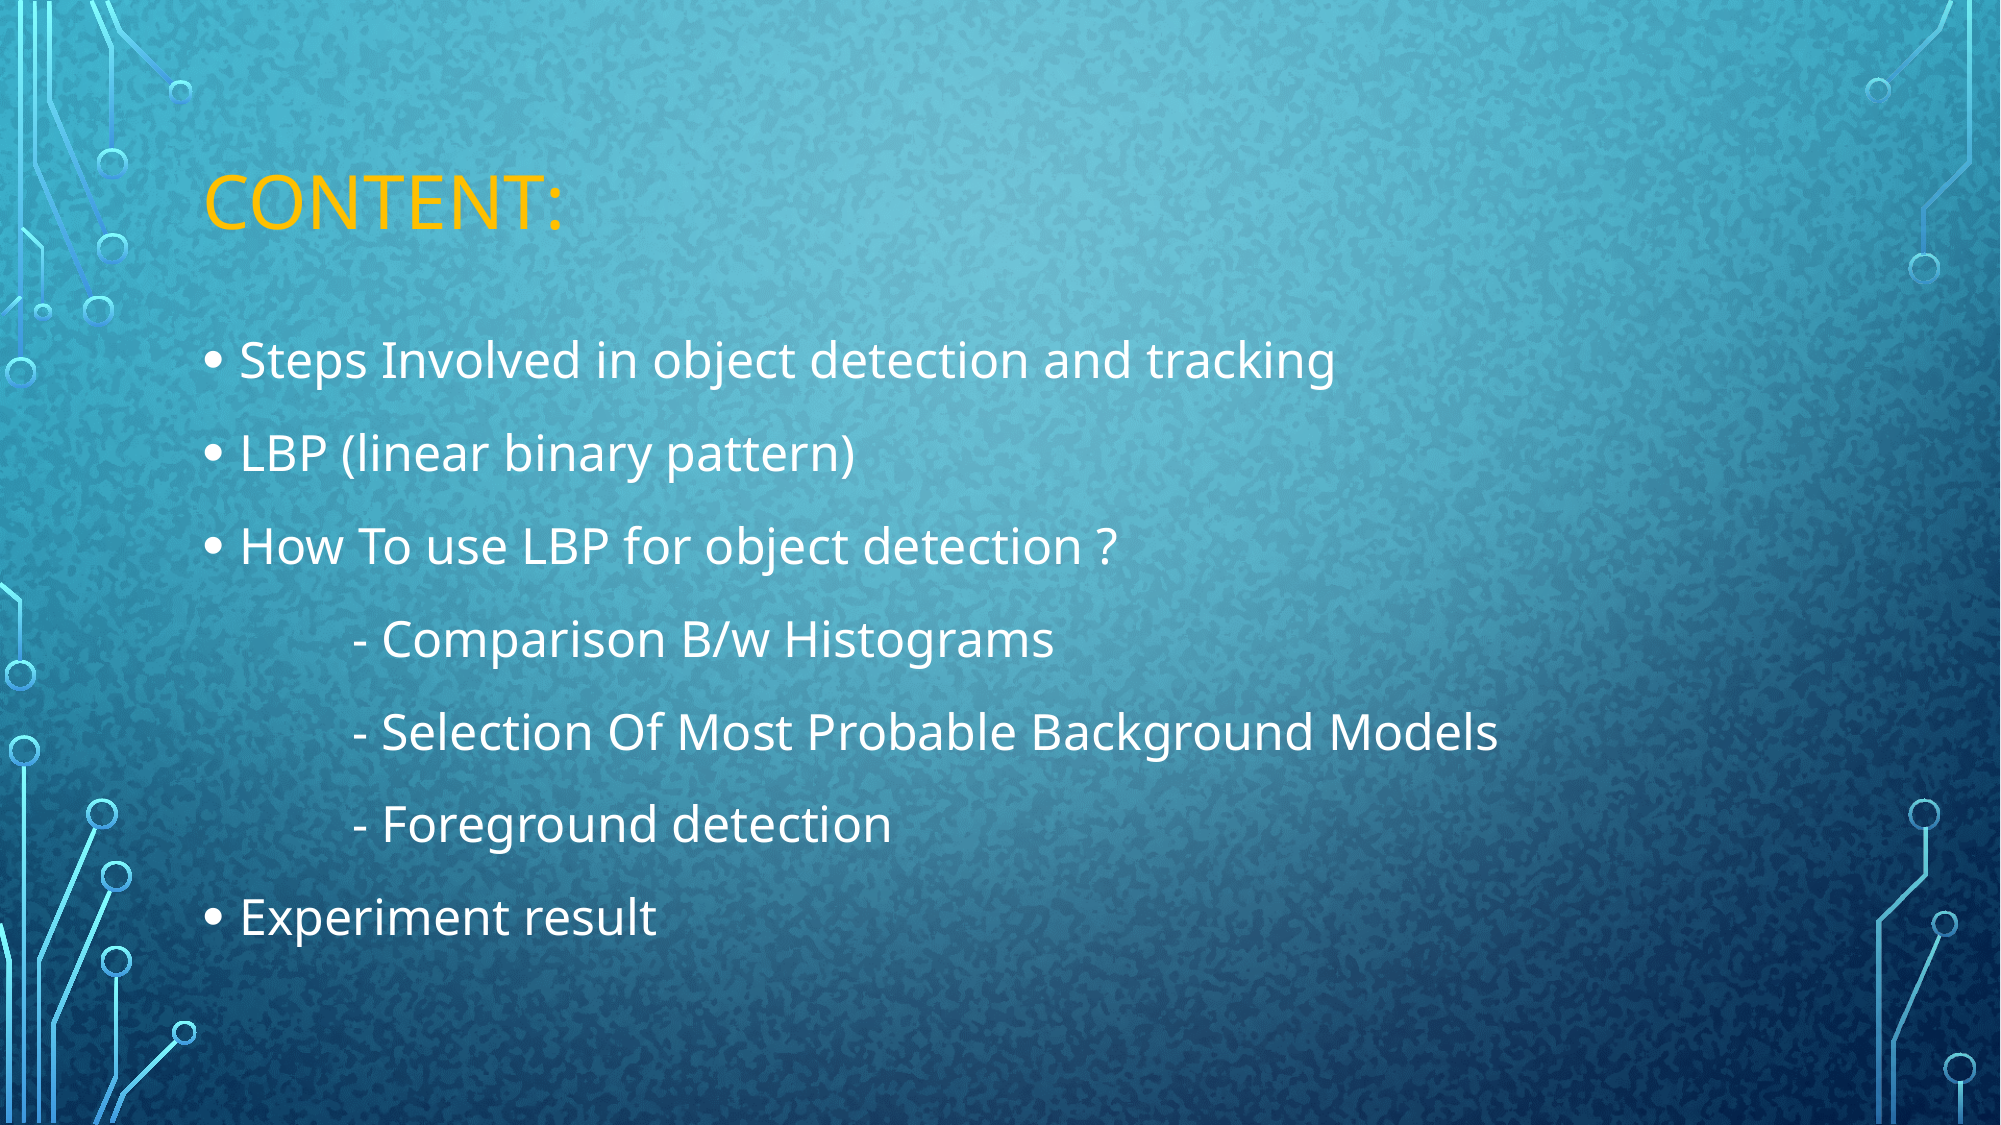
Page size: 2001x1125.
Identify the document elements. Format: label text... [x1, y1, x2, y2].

title Content: [187, 101, 1813, 309]
list Steps Involved in object detection and tracking LBP (linear binary pattern) How To use LBP for object detection ? - Comparison B/w Histograms - Selection Of Most Probable Background Models - Foreground detection Experiment result [187, 309, 1813, 1009]
